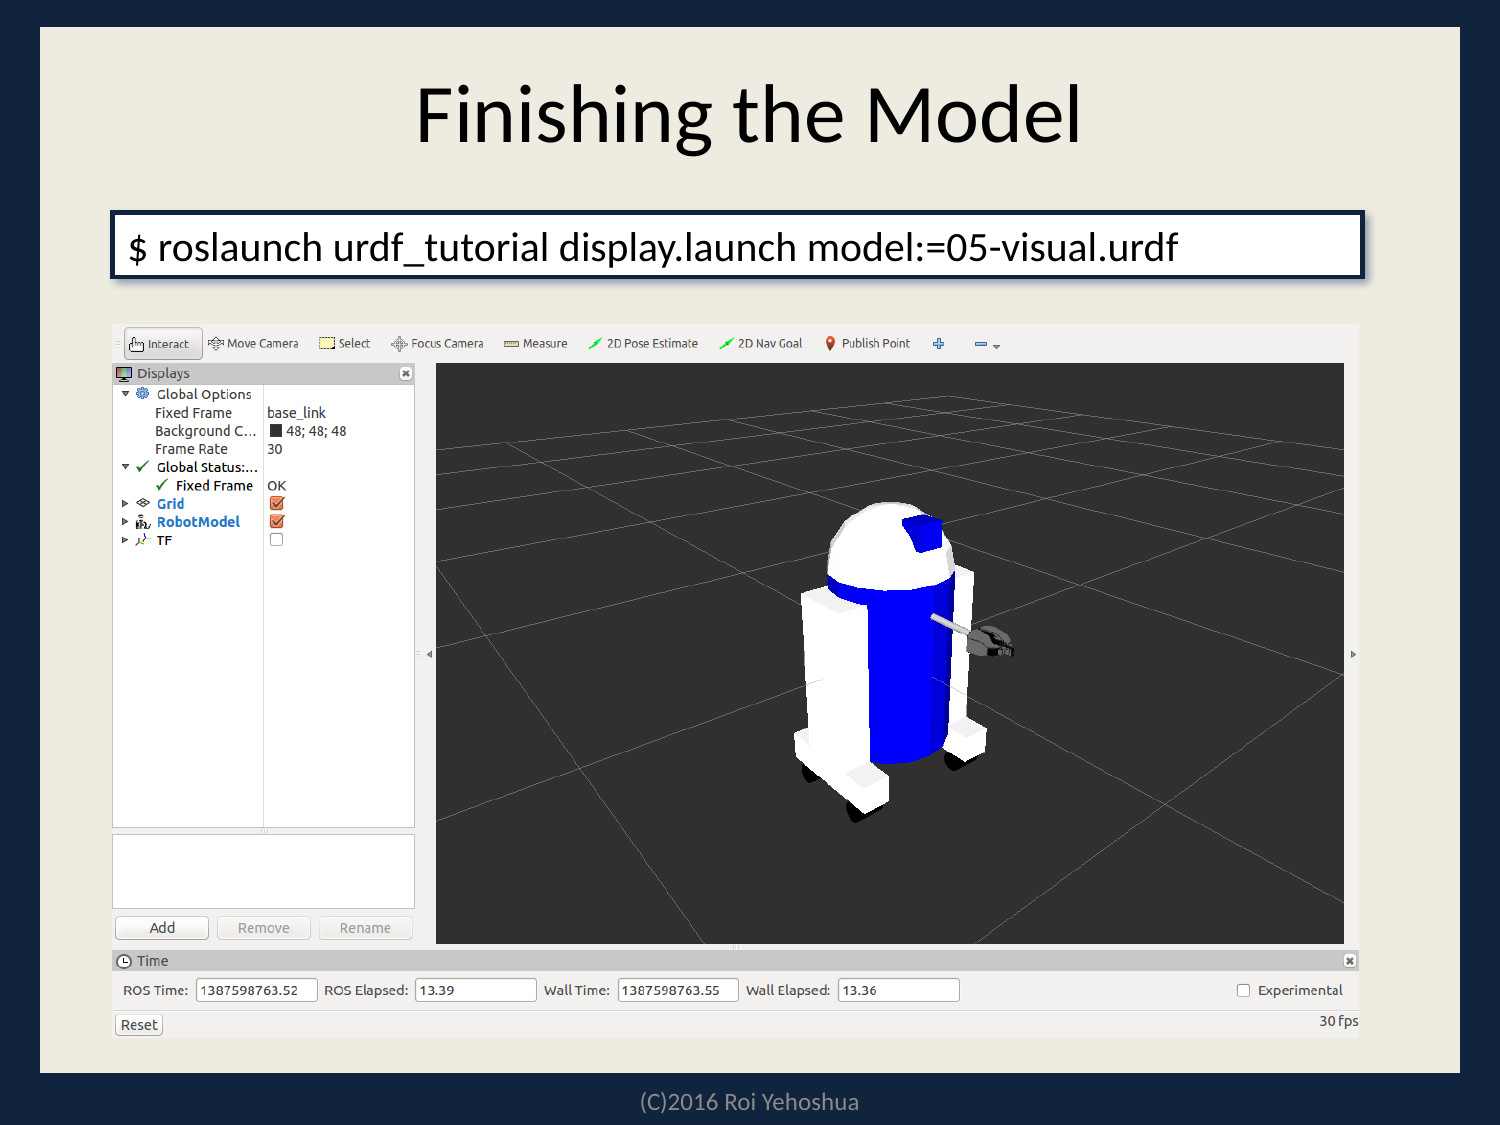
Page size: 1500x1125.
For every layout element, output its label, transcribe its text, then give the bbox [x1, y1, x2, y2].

footer (C)2016 Roi Yehoshua [512, 1074, 988, 1125]
picture [112, 324, 1359, 1038]
text_box $ roslaunch urdf_tutorial display.launch model:=05-visual.urdf [112, 212, 1363, 278]
title Finishing the Model [37, 31, 1463, 188]
